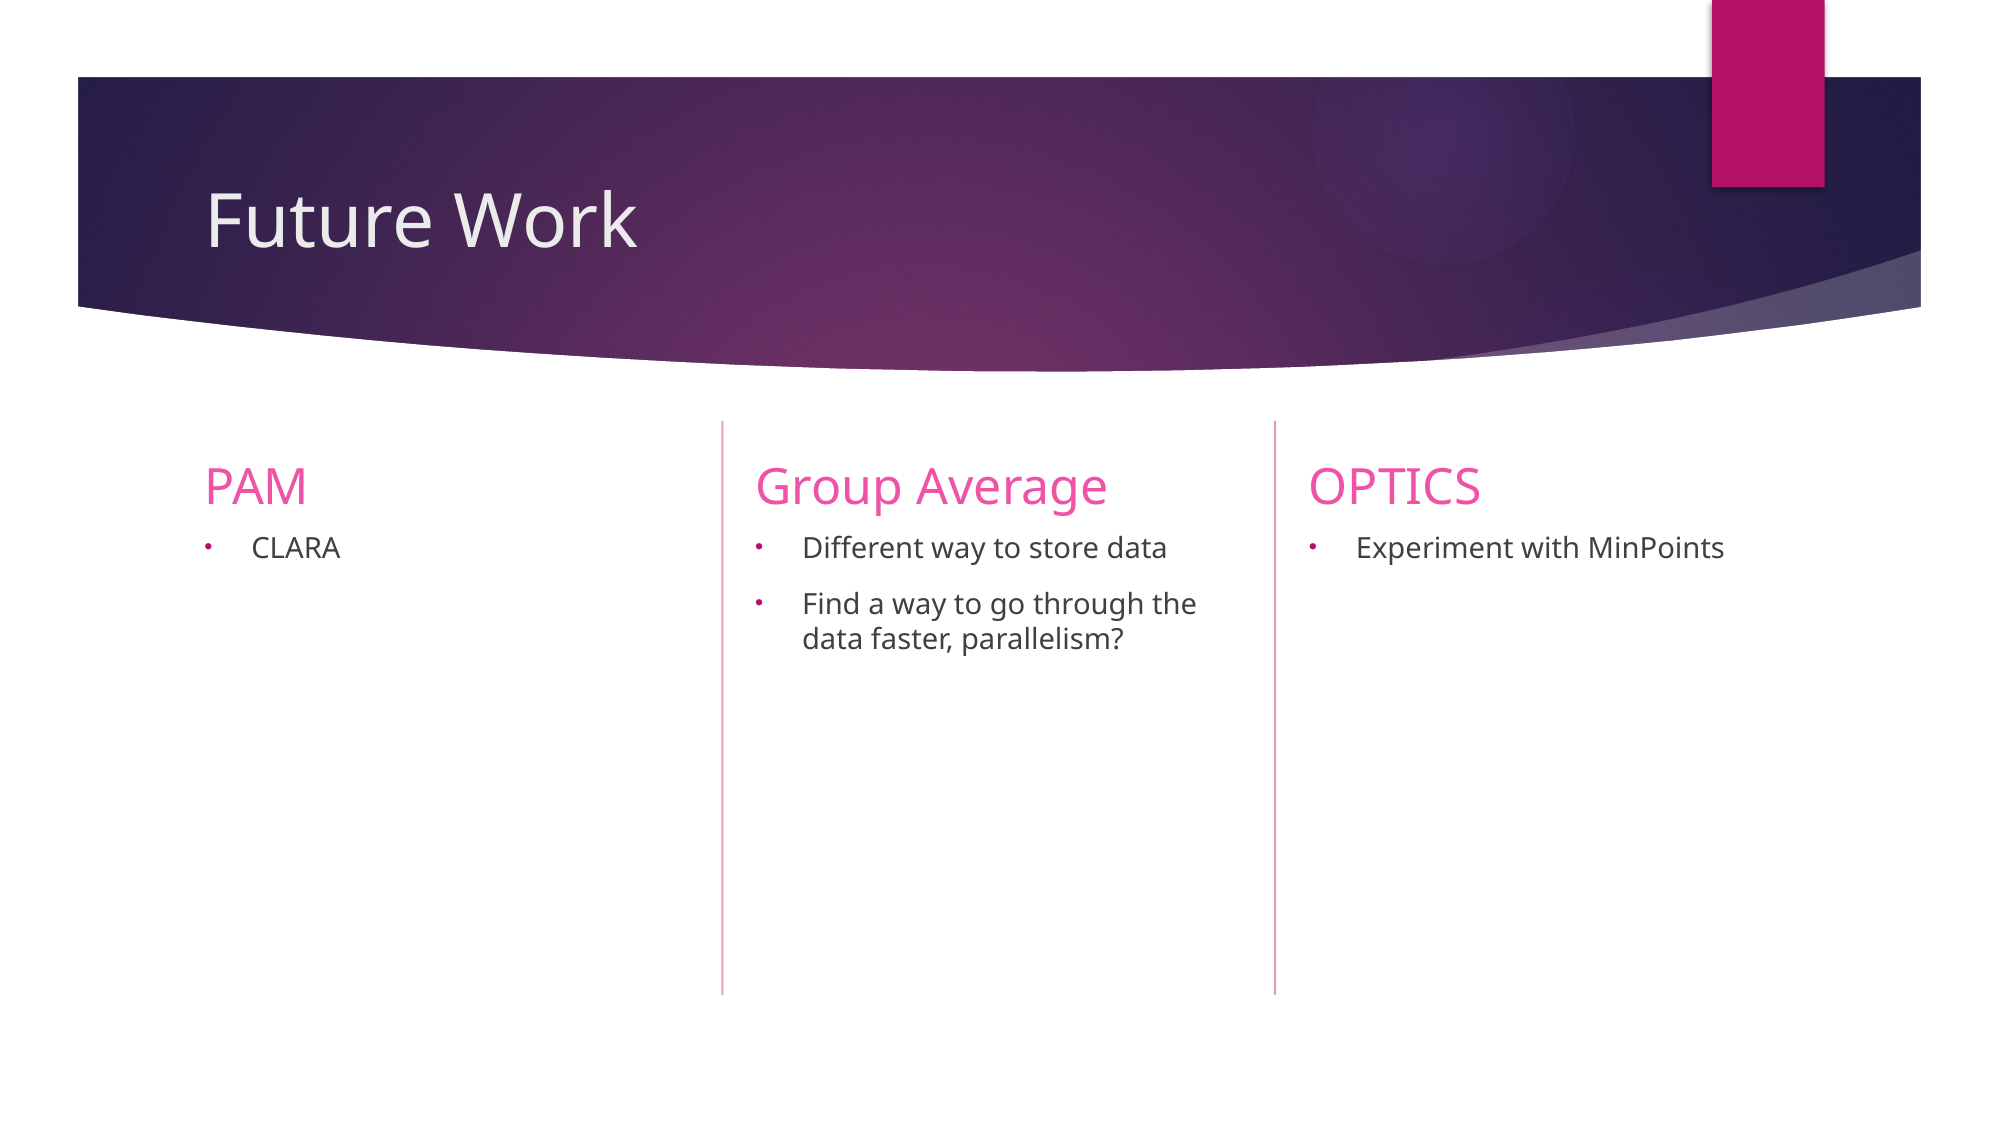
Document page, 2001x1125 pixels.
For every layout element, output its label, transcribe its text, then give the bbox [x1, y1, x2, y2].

list PAM [189, 427, 705, 521]
list CLARA [189, 521, 705, 989]
list OPTICS [1293, 427, 1810, 522]
list Group Average [740, 427, 1257, 521]
list Different way to store data Find a way to go through the data faster, parallelism? [740, 521, 1257, 989]
list Experiment with MinPoints [1294, 521, 1810, 989]
title Future Work [189, 159, 1638, 276]
